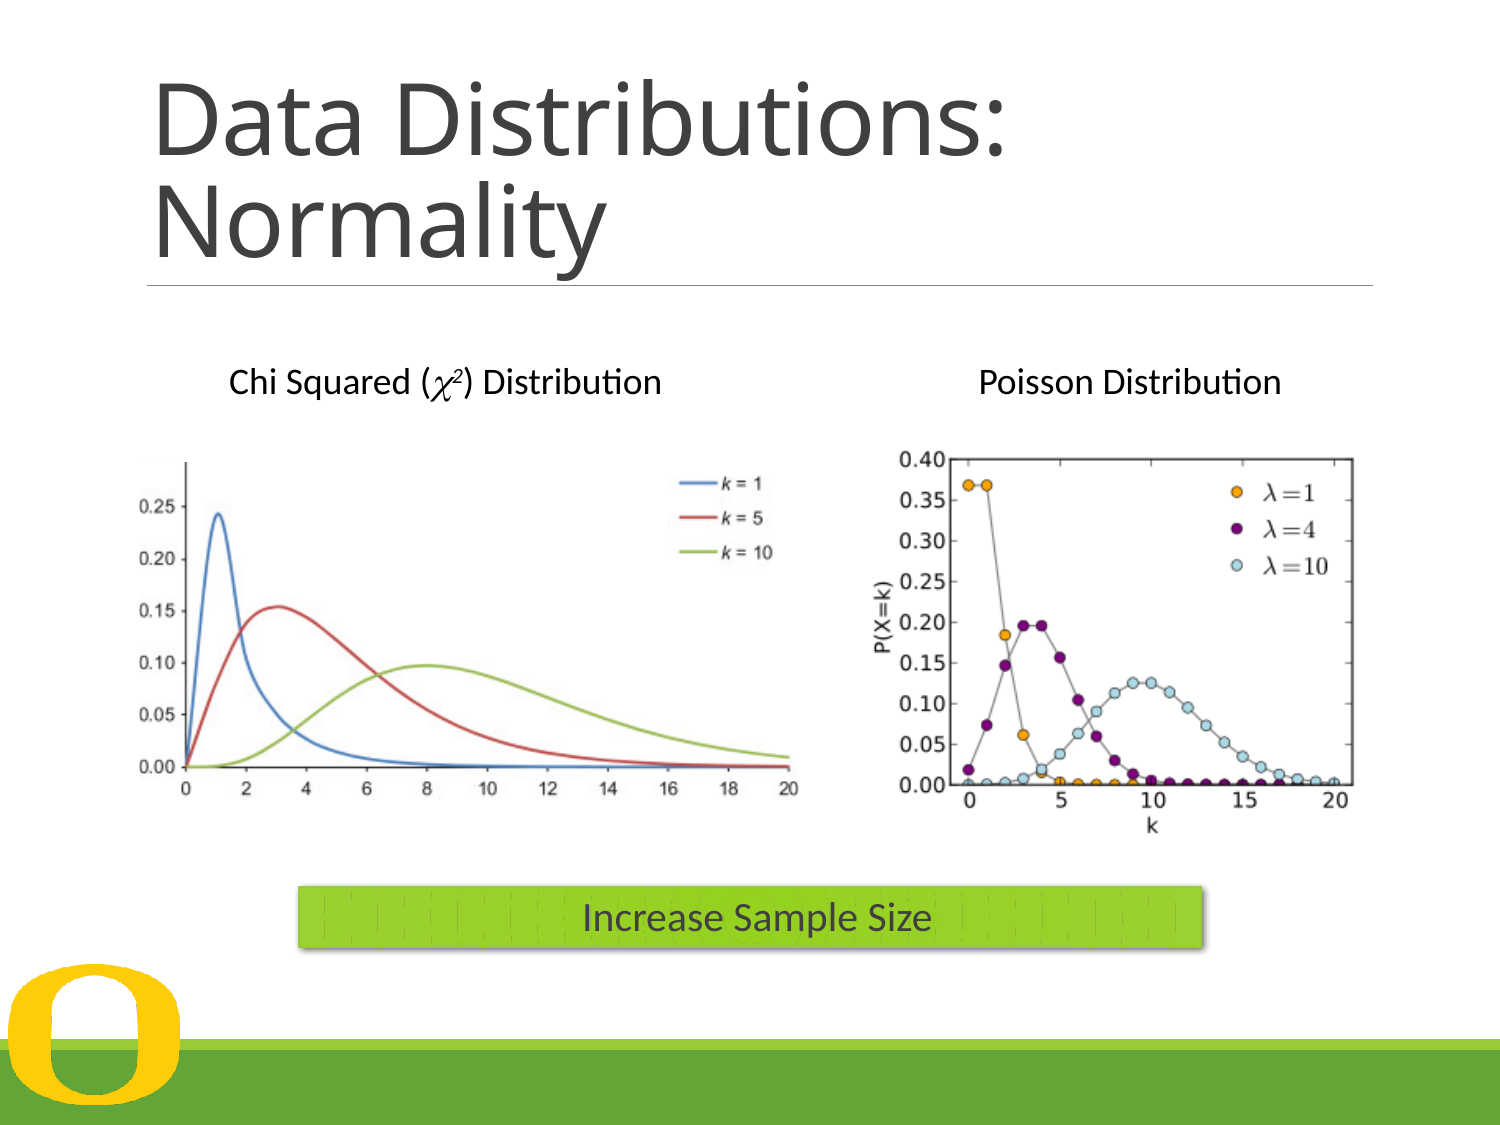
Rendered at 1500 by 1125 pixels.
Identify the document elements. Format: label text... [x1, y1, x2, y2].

picture [8, 963, 181, 1106]
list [864, 430, 1373, 838]
text_box Chi Squared (2) Distribution [214, 349, 690, 410]
text_box Poisson Distribution [963, 349, 1439, 410]
picture [138, 461, 799, 801]
title Data Distributions: Normality [135, 47, 1373, 285]
text_box Increase Sample Size [298, 886, 1202, 948]
